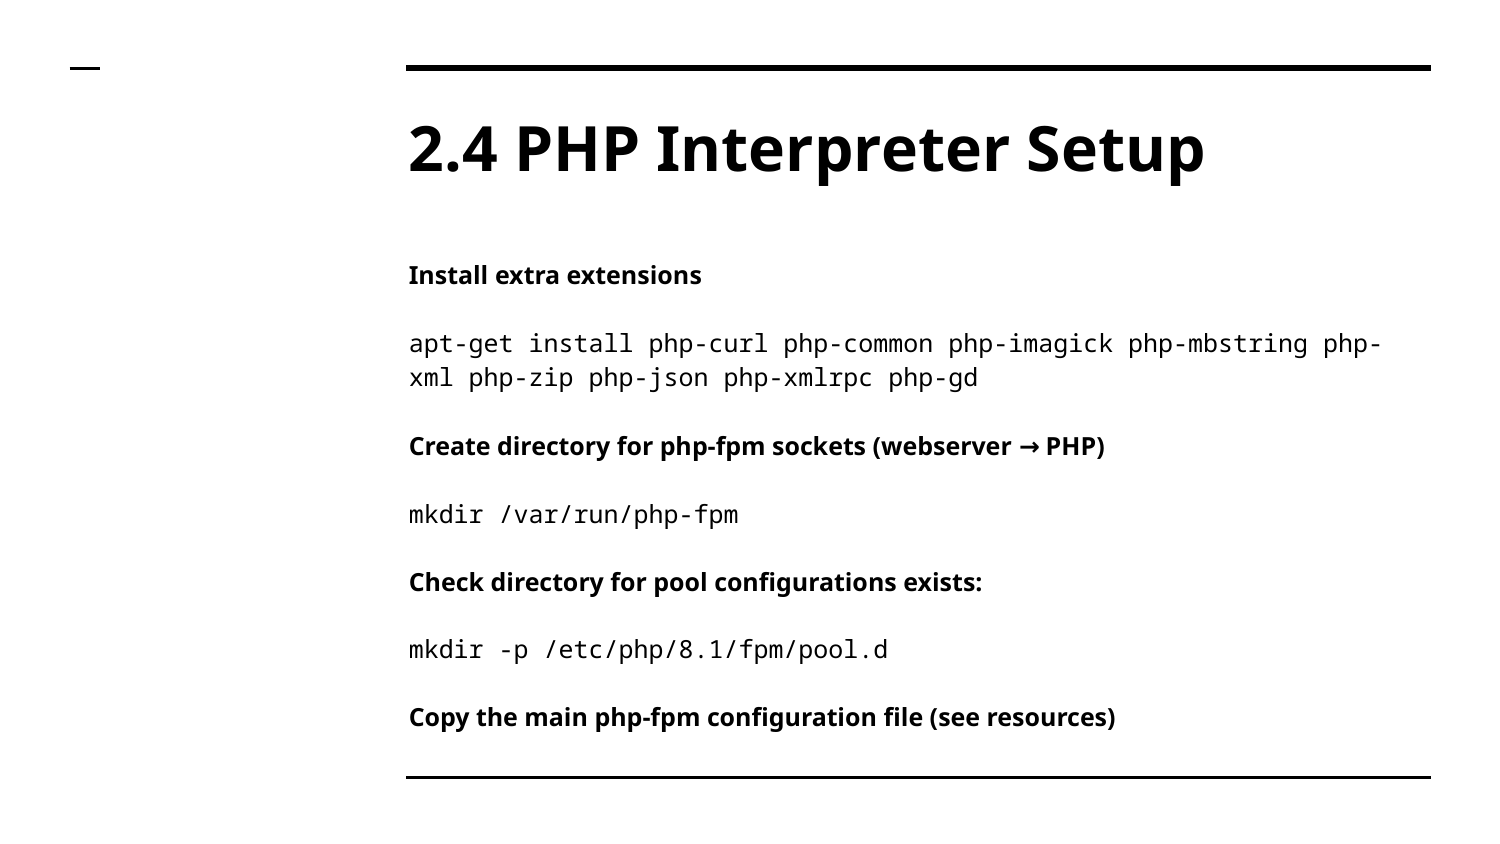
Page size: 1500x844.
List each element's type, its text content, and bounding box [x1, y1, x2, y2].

list Install extra extensions apt-get install php-curl php-common php-imagick php-mbstring php-xml php-zip php-json php-xmlrpc php-gd Create directory for php-fpm sockets (webserver → PHP) mkdir /var/run/php-fpm Check directory for pool configurations exists: mkdir -p /etc/php/8.1/fpm/pool.d Copy the main php-fpm configuration file (see resources) [393, 240, 1431, 733]
title 2.4 PHP Interpreter Setup [393, 94, 1431, 199]
